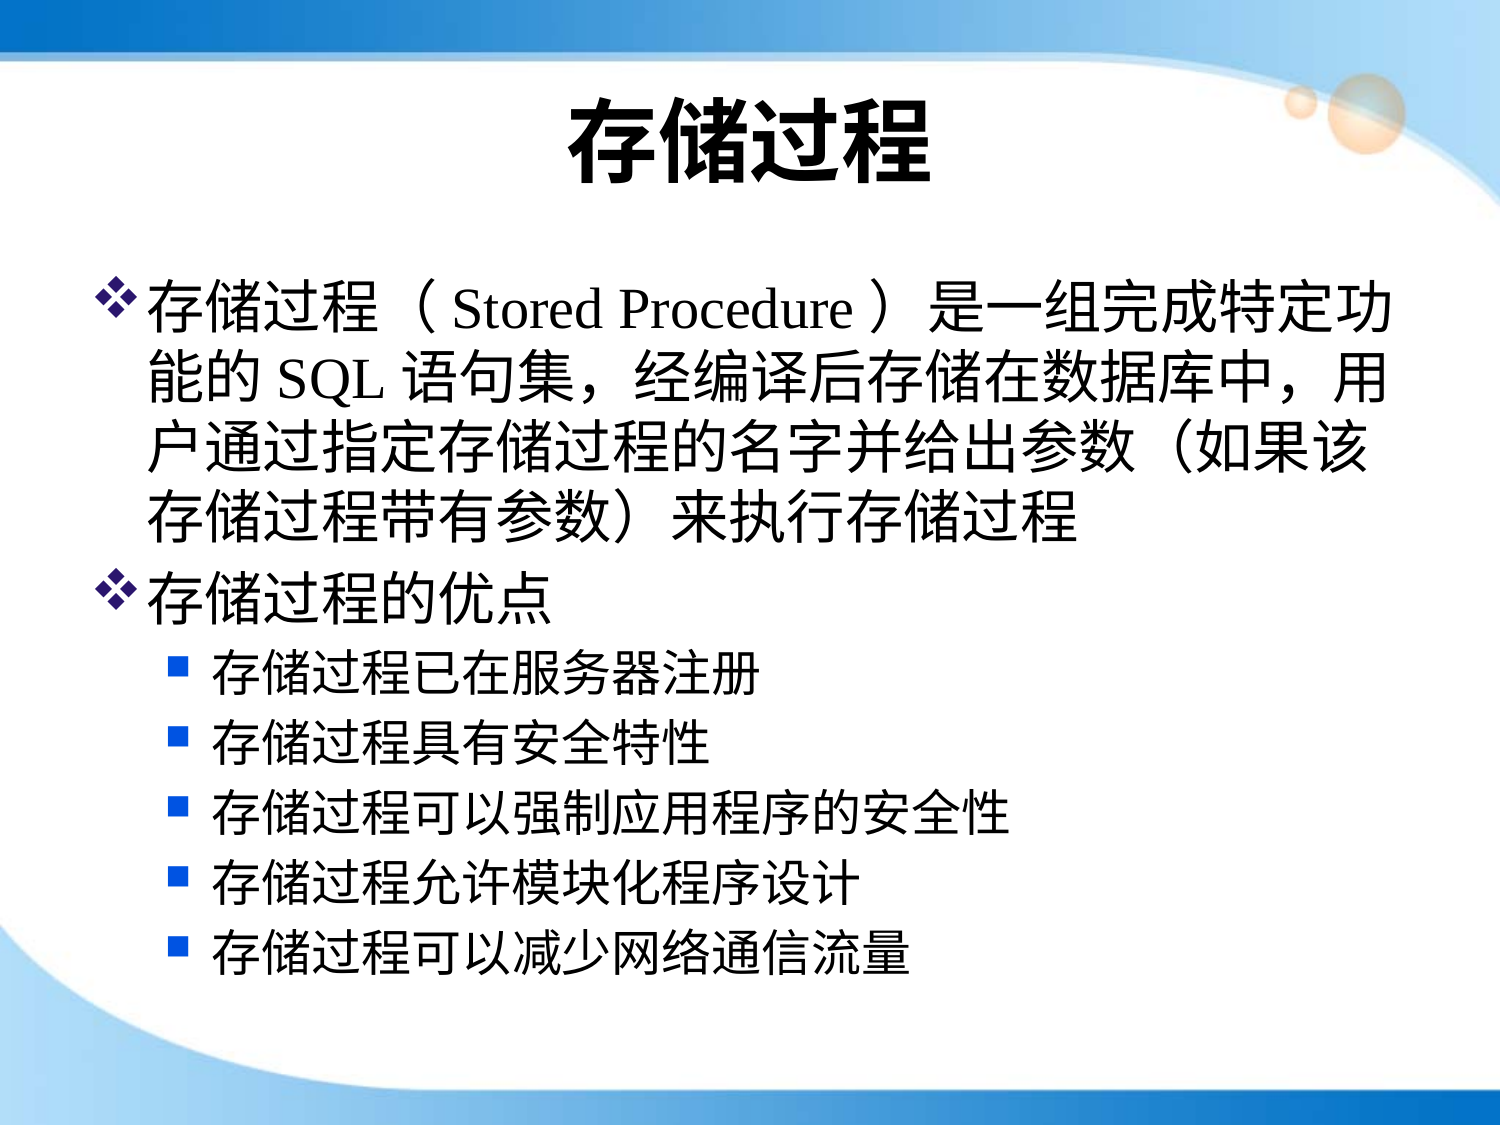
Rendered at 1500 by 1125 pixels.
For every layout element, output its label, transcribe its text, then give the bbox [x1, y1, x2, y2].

picture [0, 0, 1500, 1125]
title 存储过程 [75, 45, 1425, 233]
list 存储过程（Stored Procedure）是一组完成特定功能的SQL语句集，经编译后存储在数据库中，用户通过指定存储过程的名字并给出参数（如果该存储过程带有参数）来执行存储过程 存储过程的优点 存储过程已在服务器注册 存储过程具有安全特性 存储过程可以强制应用程序的安全性 存储过程允许模块化程序设计 存储过程可以减少网络通信流量 [74, 262, 1426, 1069]
